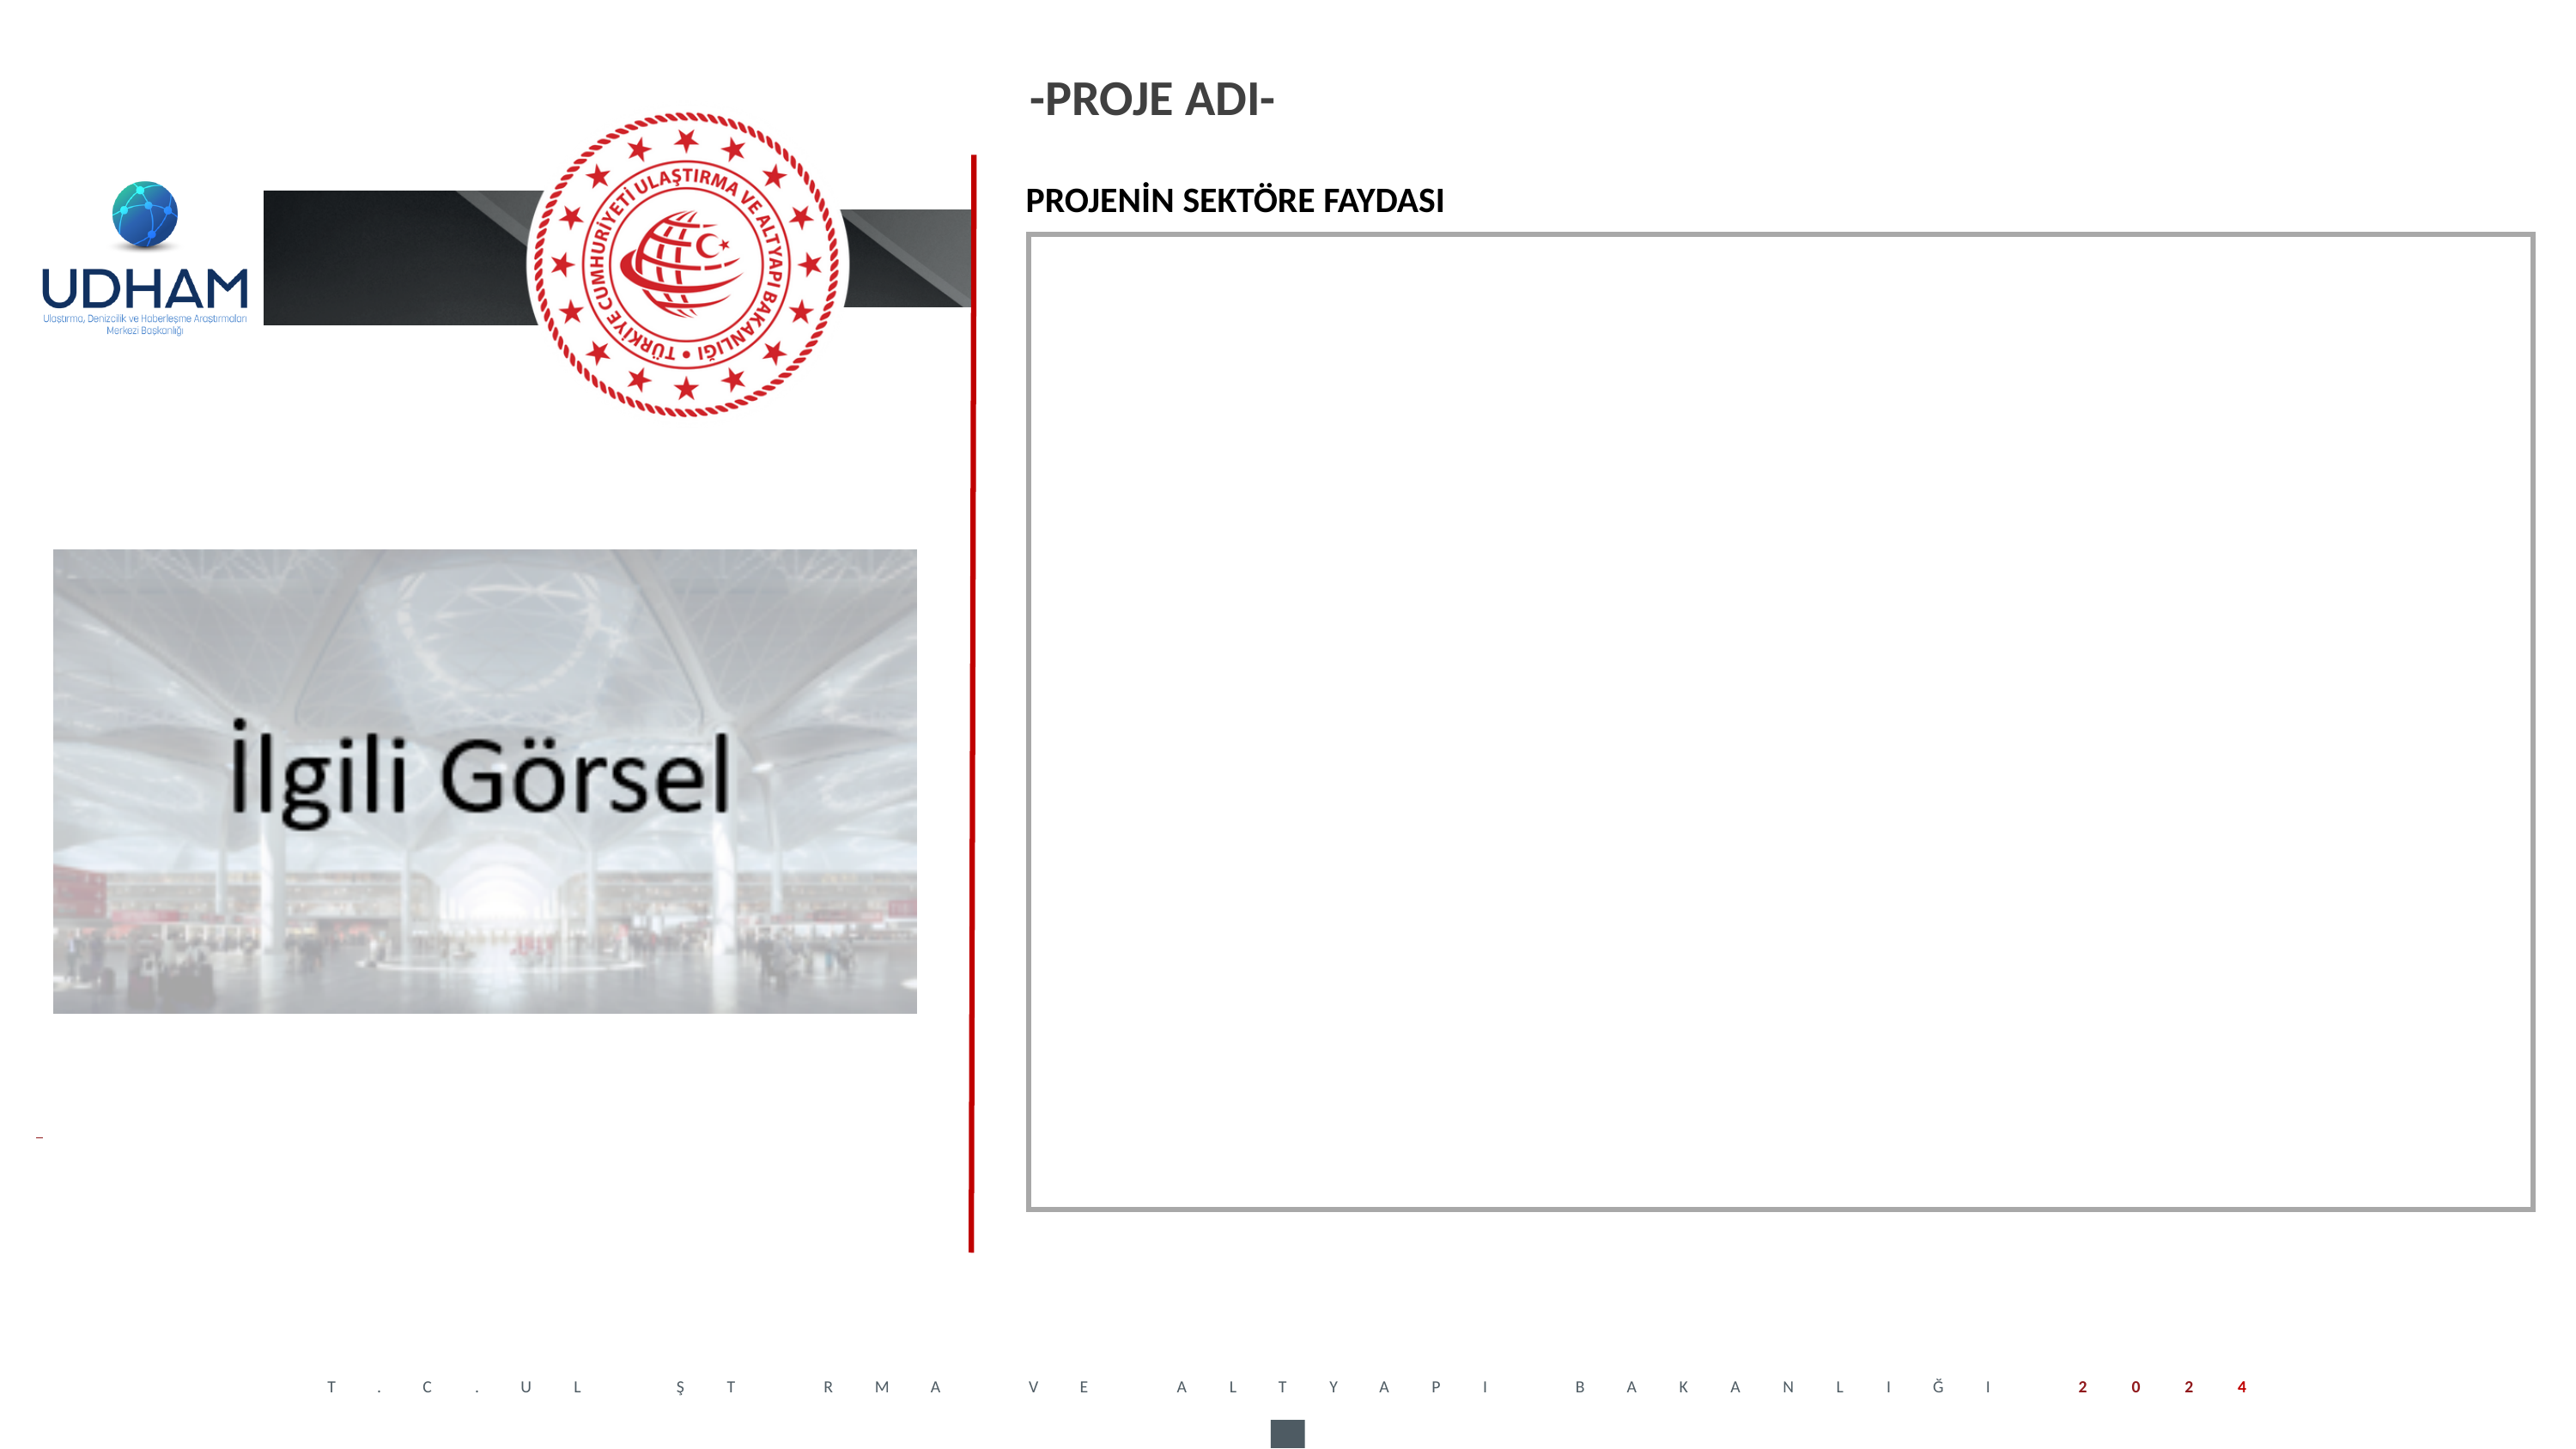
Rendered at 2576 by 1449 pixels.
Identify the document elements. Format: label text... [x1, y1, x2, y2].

text_box 2 [2182, 1374, 2198, 1397]
text_box Ş [674, 1374, 687, 1396]
text_box U [518, 1374, 534, 1396]
text_box I [1884, 1374, 1893, 1396]
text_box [263, 191, 412, 326]
text_box T [1275, 1374, 1289, 1396]
text_box A [1174, 1374, 1189, 1396]
text_box M [872, 1374, 891, 1396]
text_box A [927, 1374, 944, 1396]
text_box . [472, 1374, 481, 1396]
text_box P [1429, 1374, 1443, 1396]
text_box I [1480, 1374, 1490, 1396]
text_box A [1728, 1374, 1743, 1396]
text_box [30, 172, 259, 345]
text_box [416, 31, 961, 515]
text_box K [1676, 1374, 1691, 1396]
text_box T [724, 1374, 738, 1396]
text_box L [1226, 1374, 1240, 1396]
text_box . [374, 1374, 383, 1396]
text_box A [1624, 1374, 1639, 1396]
text_box I [1984, 1374, 1992, 1396]
text_box V [1026, 1374, 1041, 1396]
text_box T [325, 1374, 338, 1396]
text_box R [821, 1374, 835, 1396]
text_box -PROJE ADI- [1030, 61, 2537, 126]
picture [52, 549, 917, 1015]
text_box L [1833, 1374, 1847, 1396]
text_box E [1077, 1374, 1091, 1396]
text_box L [571, 1374, 584, 1396]
text_box B [1572, 1374, 1587, 1396]
text_box Ğ [1930, 1374, 1947, 1396]
text_box 0 [2129, 1374, 2145, 1397]
text_box [1270, 1420, 1305, 1448]
text_box 2 [2075, 1374, 2092, 1397]
text_box A [1376, 1374, 1392, 1396]
text_box N [1780, 1374, 1796, 1396]
text_box Y [1327, 1374, 1341, 1396]
table_header [1031, 237, 2530, 1207]
text_box 4 [2235, 1374, 2251, 1397]
text_box C [420, 1374, 435, 1396]
text_box PROJENİN SEKTÖRE FAYDASI [1025, 177, 2195, 221]
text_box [964, 209, 972, 307]
